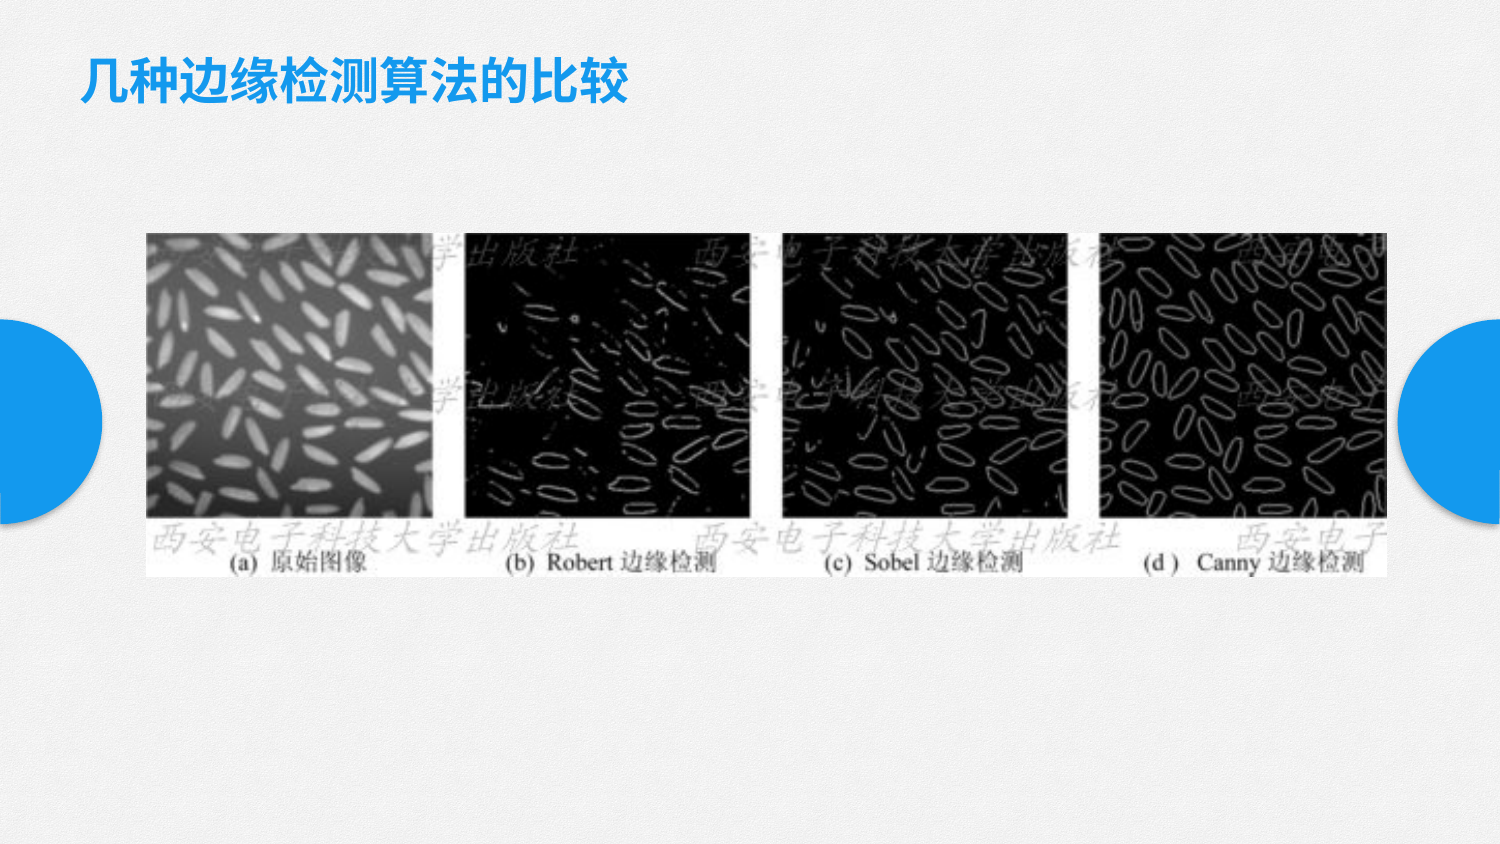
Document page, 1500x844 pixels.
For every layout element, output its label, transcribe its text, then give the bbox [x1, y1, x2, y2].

text_box 几种边缘检测算法的比较 [64, 42, 750, 118]
picture [0, 0, 1500, 844]
